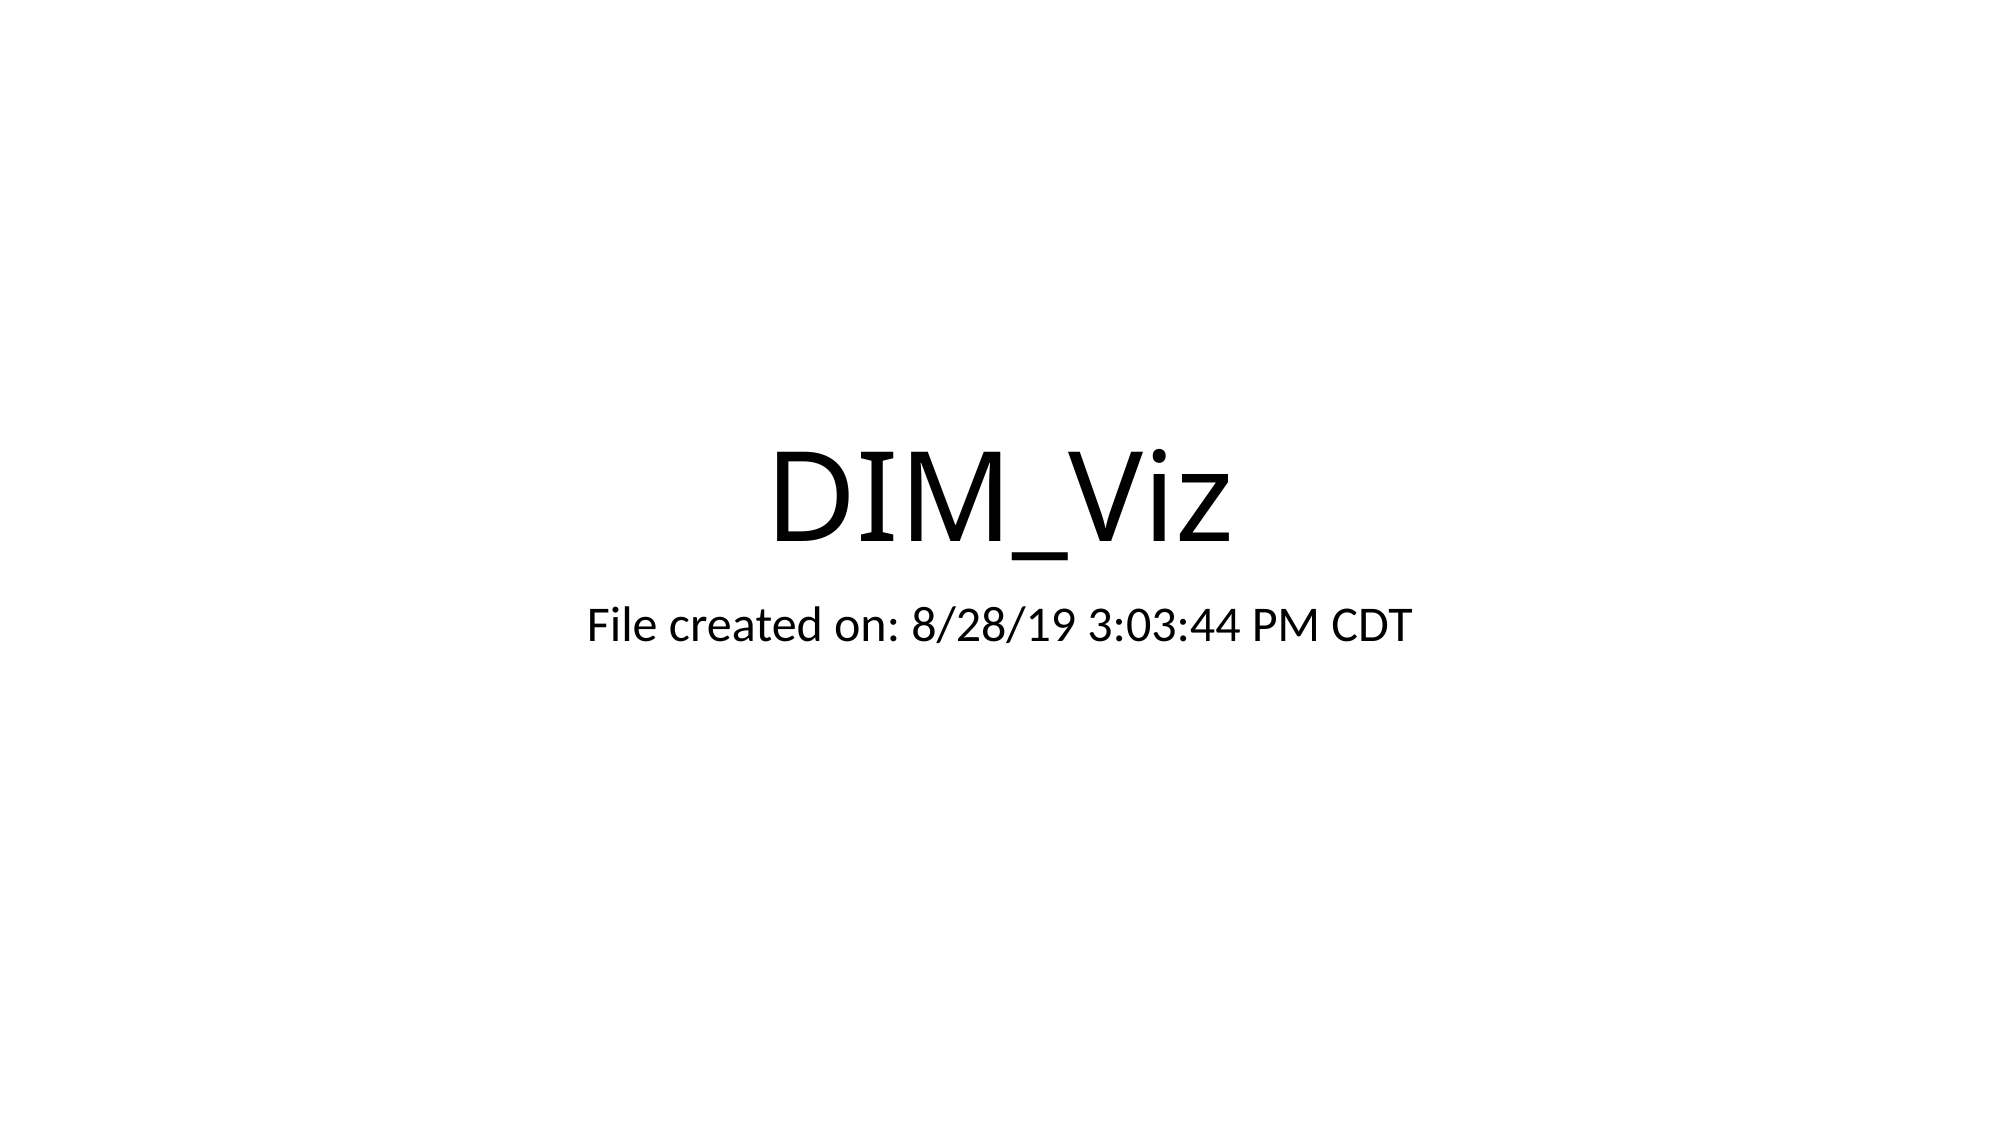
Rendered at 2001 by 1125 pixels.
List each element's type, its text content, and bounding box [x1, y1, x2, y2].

subtitle File created on: 8/28/19 3:03:44 PM CDT [249, 590, 1750, 863]
title DIM_Viz [249, 184, 1750, 576]
